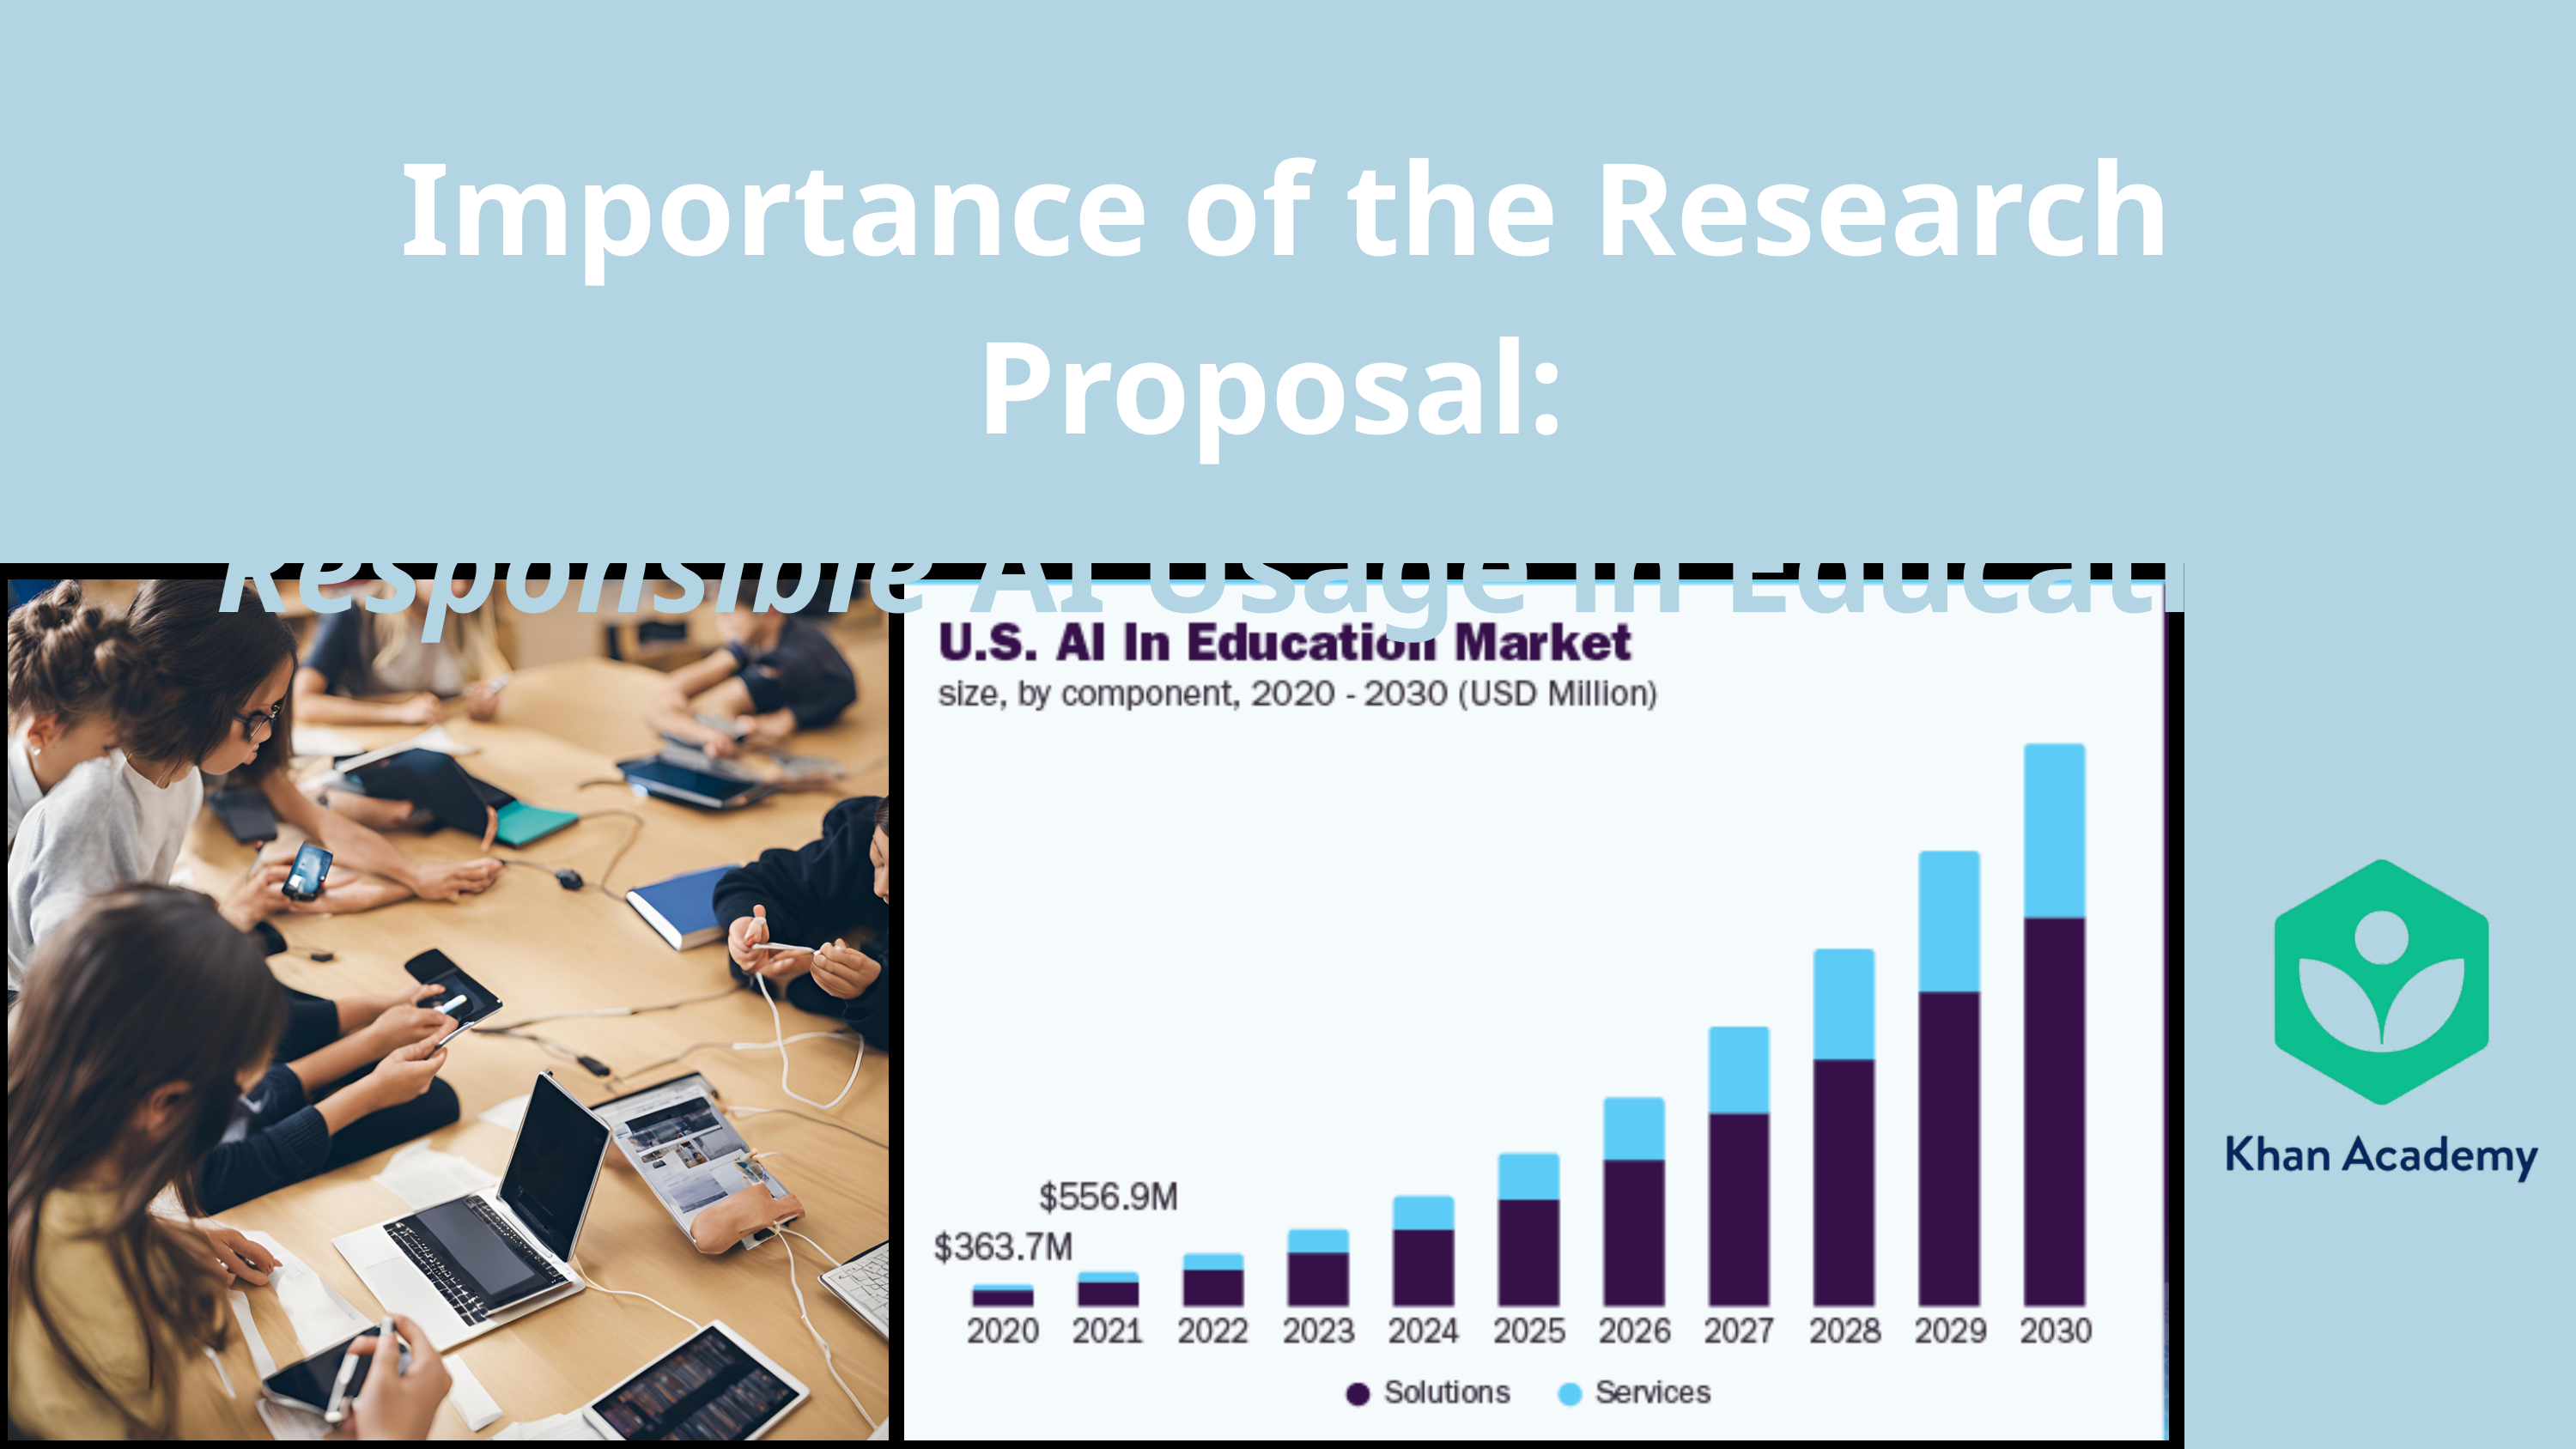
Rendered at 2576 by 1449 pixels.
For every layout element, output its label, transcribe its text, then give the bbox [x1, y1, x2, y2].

text_box [0, 571, 896, 1449]
text_box [896, 639, 2178, 1449]
text_box [2183, 813, 2576, 1207]
text_box Importance of the Research Proposal: Responsible AI Usage in Education [96, 102, 2480, 639]
